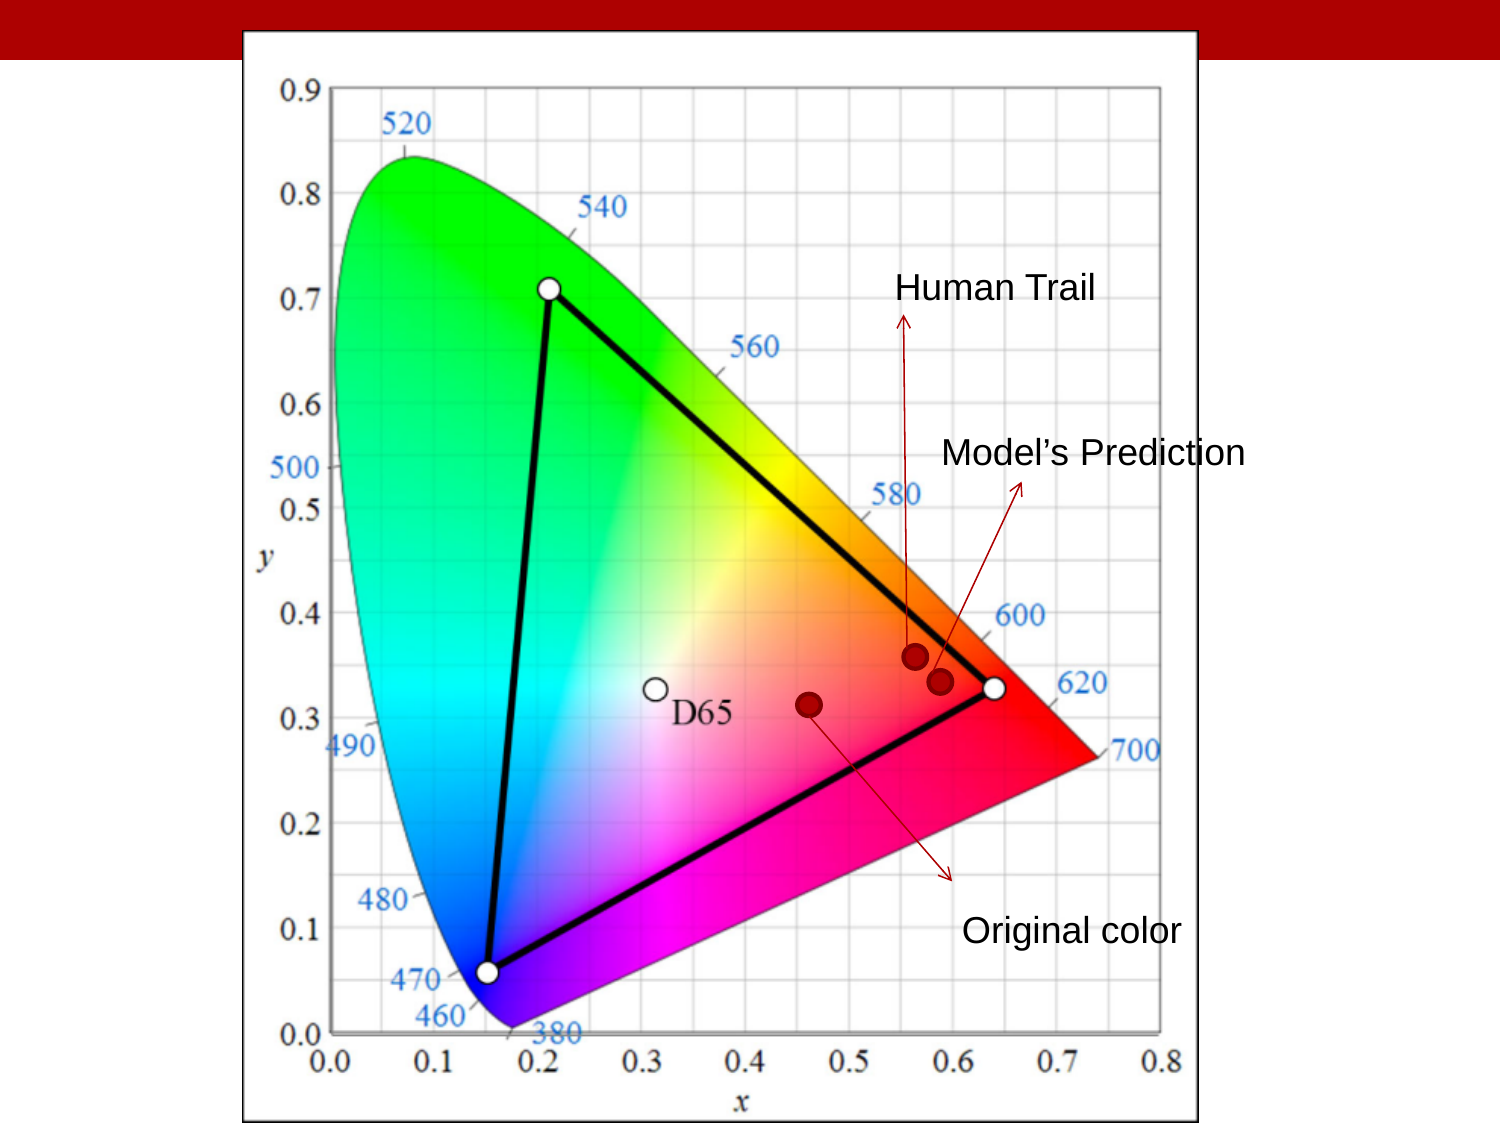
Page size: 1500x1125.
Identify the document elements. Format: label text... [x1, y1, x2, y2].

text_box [808, 715, 953, 882]
text_box Model’s Prediction [1206, 420, 1272, 481]
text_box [903, 314, 908, 649]
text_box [931, 481, 1022, 674]
picture [241, 30, 1200, 1123]
